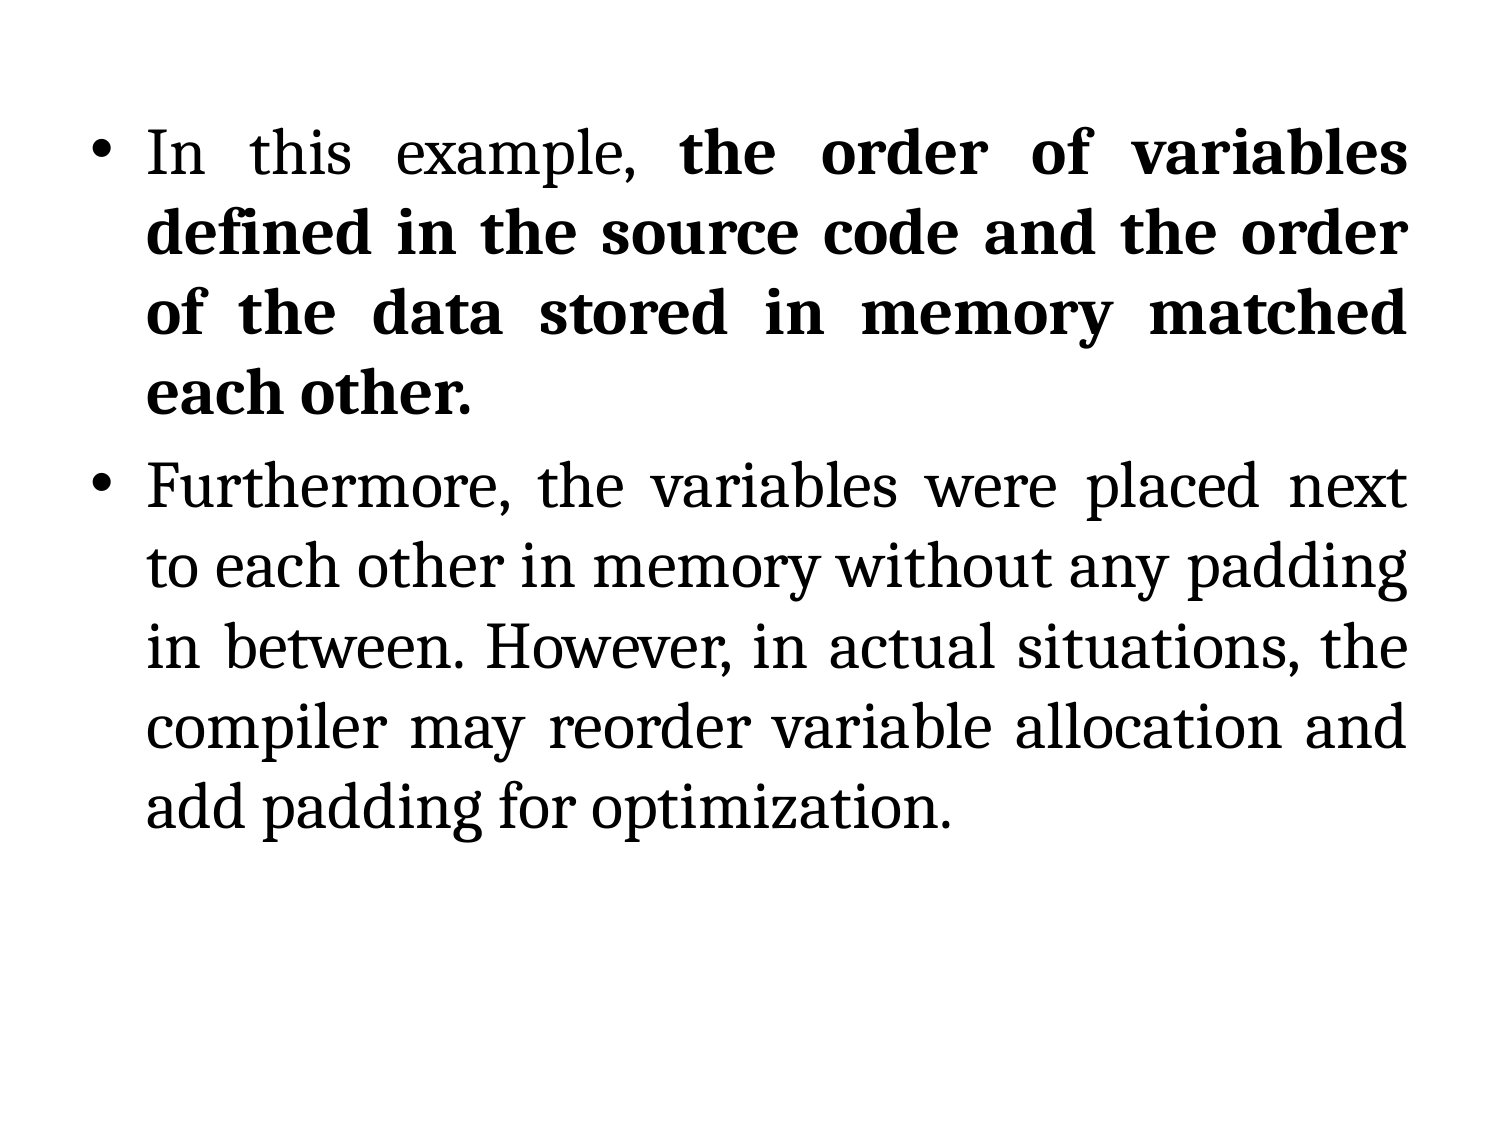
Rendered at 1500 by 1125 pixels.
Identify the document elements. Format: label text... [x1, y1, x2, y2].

list In this example, the order of variables defined in the source code and the order of the data stored in memory matched each other. Furthermore, the variables were placed next to each other in memory without any padding in between. However, in actual situations, the compiler may reorder variable allocation and add padding for optimization. [75, 99, 1425, 1005]
